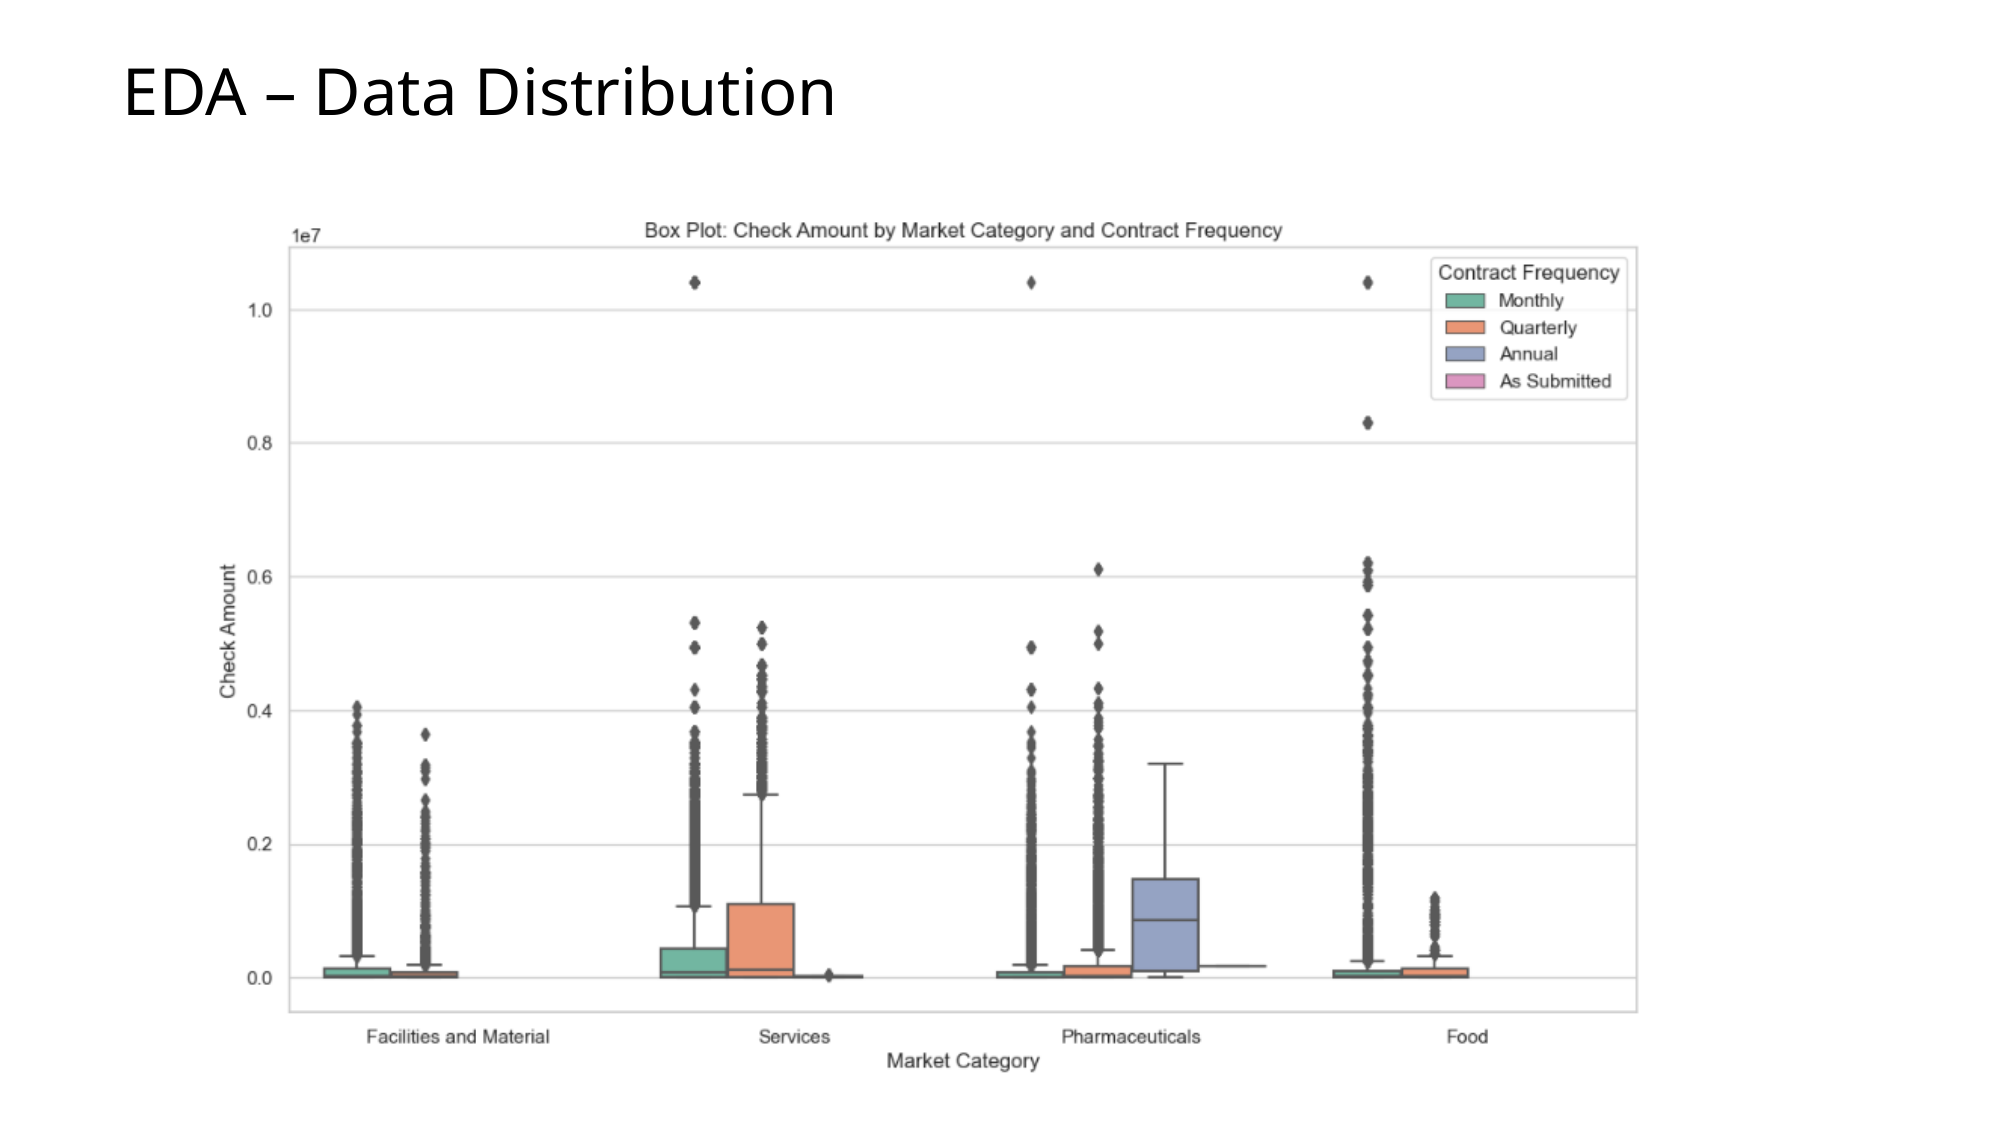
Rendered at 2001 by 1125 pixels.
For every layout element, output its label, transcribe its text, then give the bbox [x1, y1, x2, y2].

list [203, 208, 1670, 1086]
title EDA – Data Distribution [107, 52, 1833, 138]
